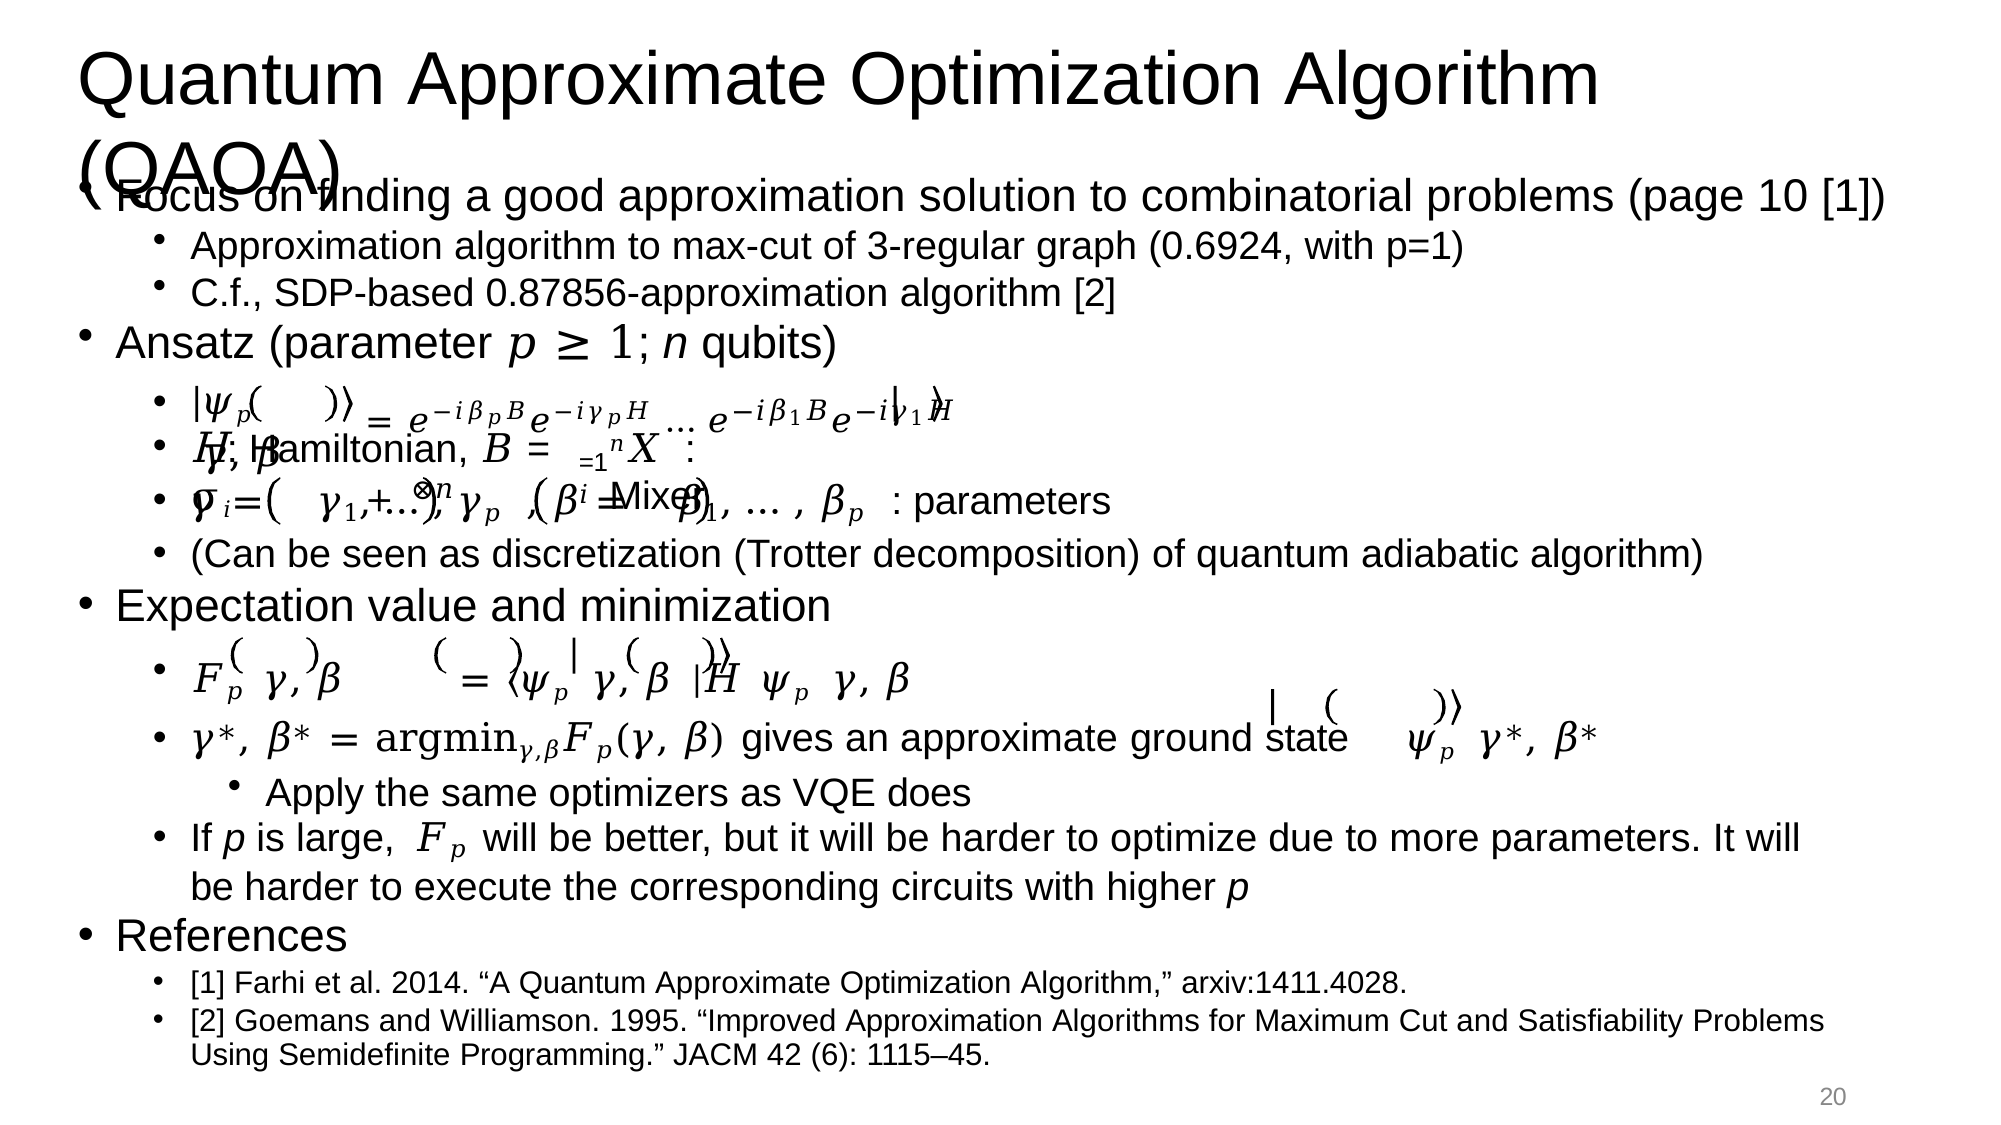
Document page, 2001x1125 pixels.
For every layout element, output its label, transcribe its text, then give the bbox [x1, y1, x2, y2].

text_box [332, 389, 338, 418]
text_box = 𝑒−𝑖𝛽𝑝𝐵𝑒−𝑖𝛾𝑝𝐻 … 𝑒−𝑖𝛽1𝐵𝑒−𝑖𝛾1𝐻 + ⊗𝑛 [359, 358, 999, 467]
text_box Focus on finding a good approximation solution to combinatorial problems (page 10 [1]) Approximation algorithm to max-cut of 3-regular graph (0.6924, with p=1) C.f., SDP-based 0.87856-approximation algorithm [2] Ansatz (parameter 𝑝 ≥ 1; n qubits) [75, 163, 1889, 368]
slide_number 20 [1813, 1081, 1856, 1125]
text_box H: Hamiltonian, 𝐵 = σ𝑖 [146, 418, 586, 467]
text_box 𝑛𝑋 : Mixer [603, 420, 794, 467]
text_box 𝜓𝑝 𝛾, 𝛽 [146, 373, 332, 418]
text_box =1 𝑖 [576, 443, 603, 467]
text_box 𝛾 = 𝛾1, … , 𝛾𝑝 , 𝛽 = 𝛽1, … , 𝛽𝑝 : parameters (Can be seen as discretization (Trotter decomposition) of quantum adiabatic algorithm) Expectation value and minimization 𝐹𝑝 𝛾, 𝛽 = ⟨𝜓𝑝 𝛾, 𝛽 |𝐻 𝜓𝑝 𝛾, 𝛽 𝛾∗, 𝛽∗ = argmin𝛾,𝛽𝐹𝑝(𝛾, 𝛽) gives an approximate ground state 𝜓𝑝 𝛾∗, 𝛽∗ Apply the same optimizers as VQE does If p is large, 𝐹𝑝 will be better, but it will be harder to optimize due to more parameters. It will be harder to execute the corresponding circuits with higher p References [1] Farhi et al. 2014. “A Quantum Approximate Optimization Algorithm,” arxiv:1411.4028. [2] Goemans and Williamson. 1995. “Improved Approximation Algorithms for Maximum Cut and Satisfiability Problems Using Semidefinite Programming.” JACM 42 (6): 1115–45. [63, 467, 1912, 1072]
title Quantum Approximate Optimization Algorithm (QAOA) [75, 27, 1885, 163]
text_box [342, 385, 353, 418]
